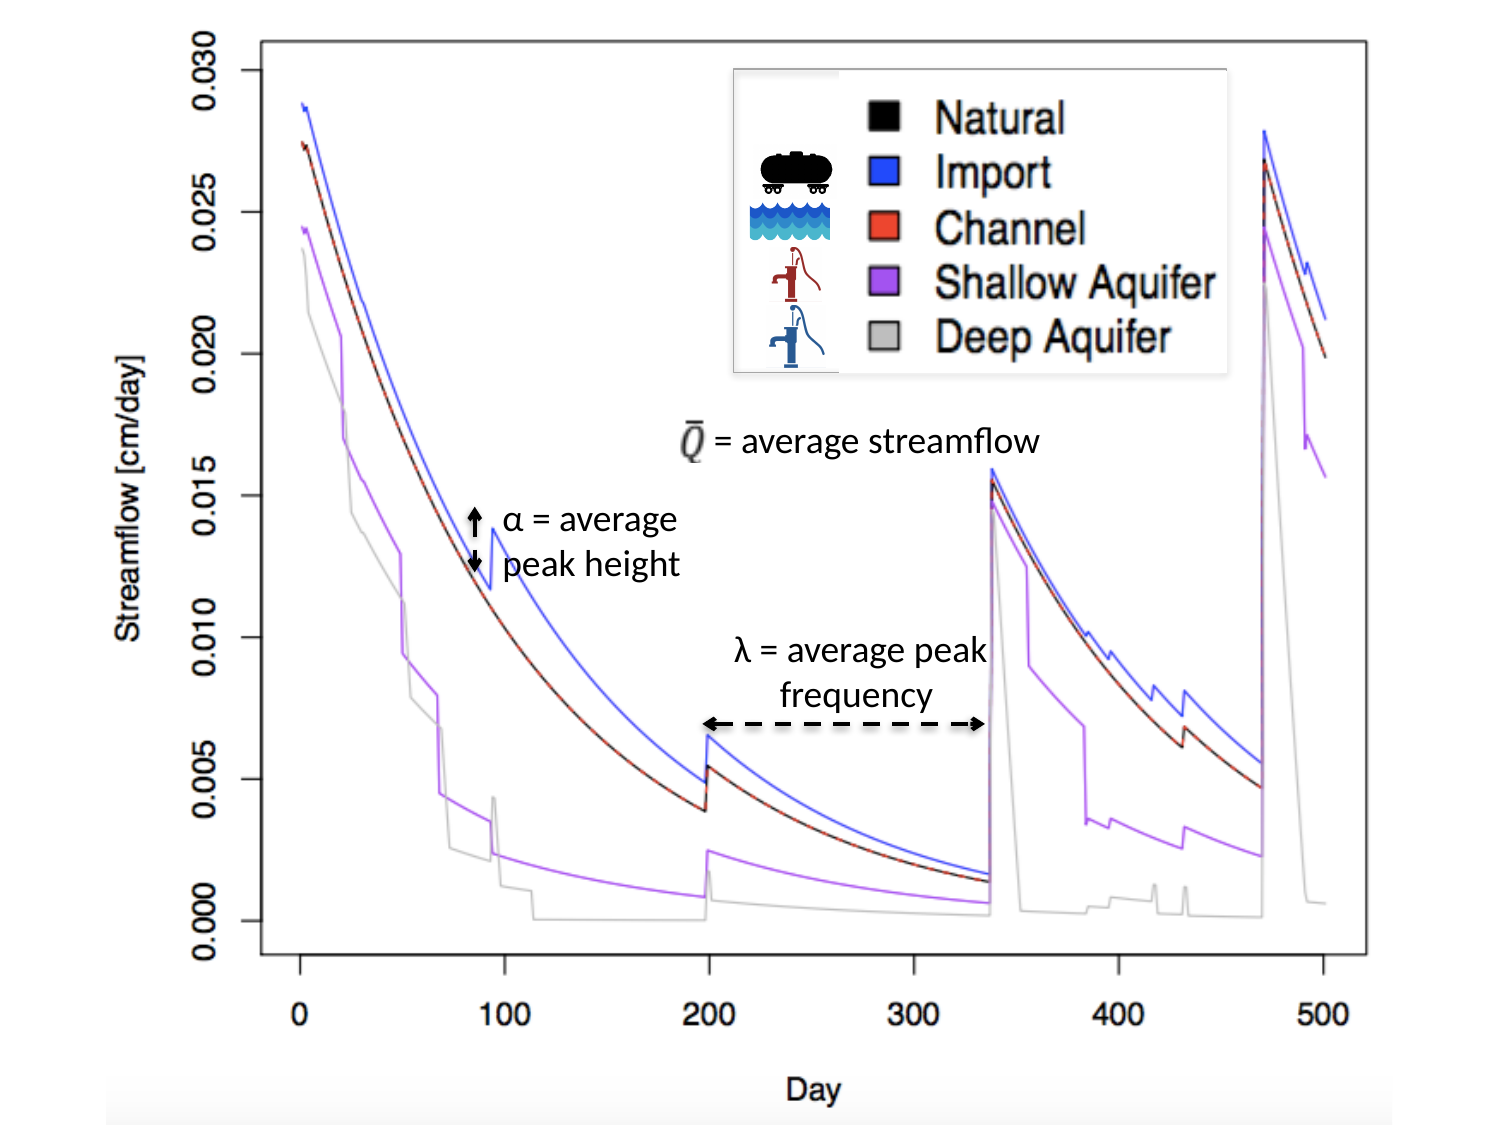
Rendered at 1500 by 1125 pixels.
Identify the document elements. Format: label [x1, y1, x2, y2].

text_box [105, 20, 1393, 1125]
